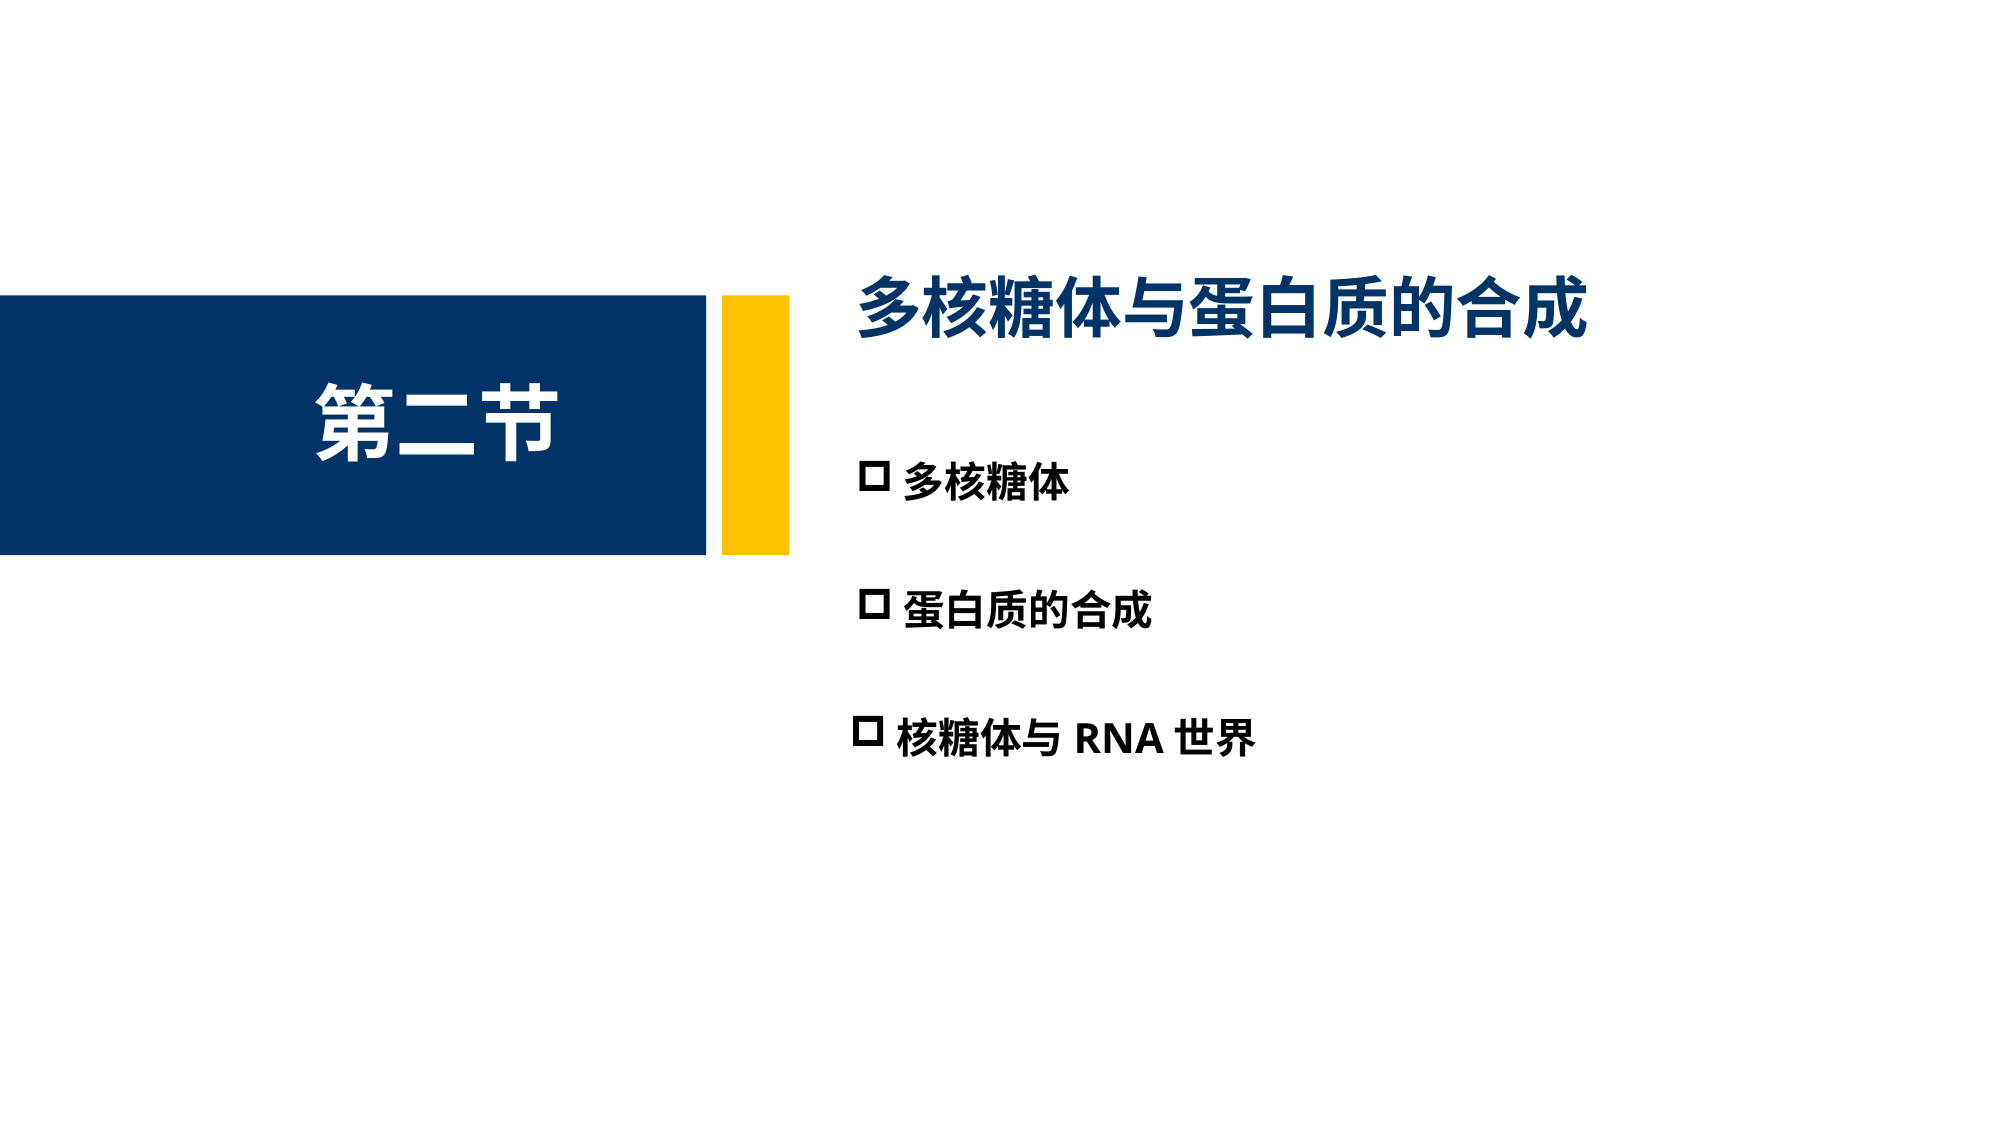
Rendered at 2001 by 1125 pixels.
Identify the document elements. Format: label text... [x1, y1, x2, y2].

text_box [0, 294, 707, 556]
text_box 多核糖体与蛋白质的合成 [840, 258, 1681, 354]
text_box 第二节 [297, 363, 578, 479]
text_box 多核糖体 [840, 448, 1086, 514]
text_box [721, 294, 790, 556]
text_box 蛋白质的合成 [841, 576, 1169, 642]
text_box 核糖体与RNA世界 [834, 704, 1273, 770]
